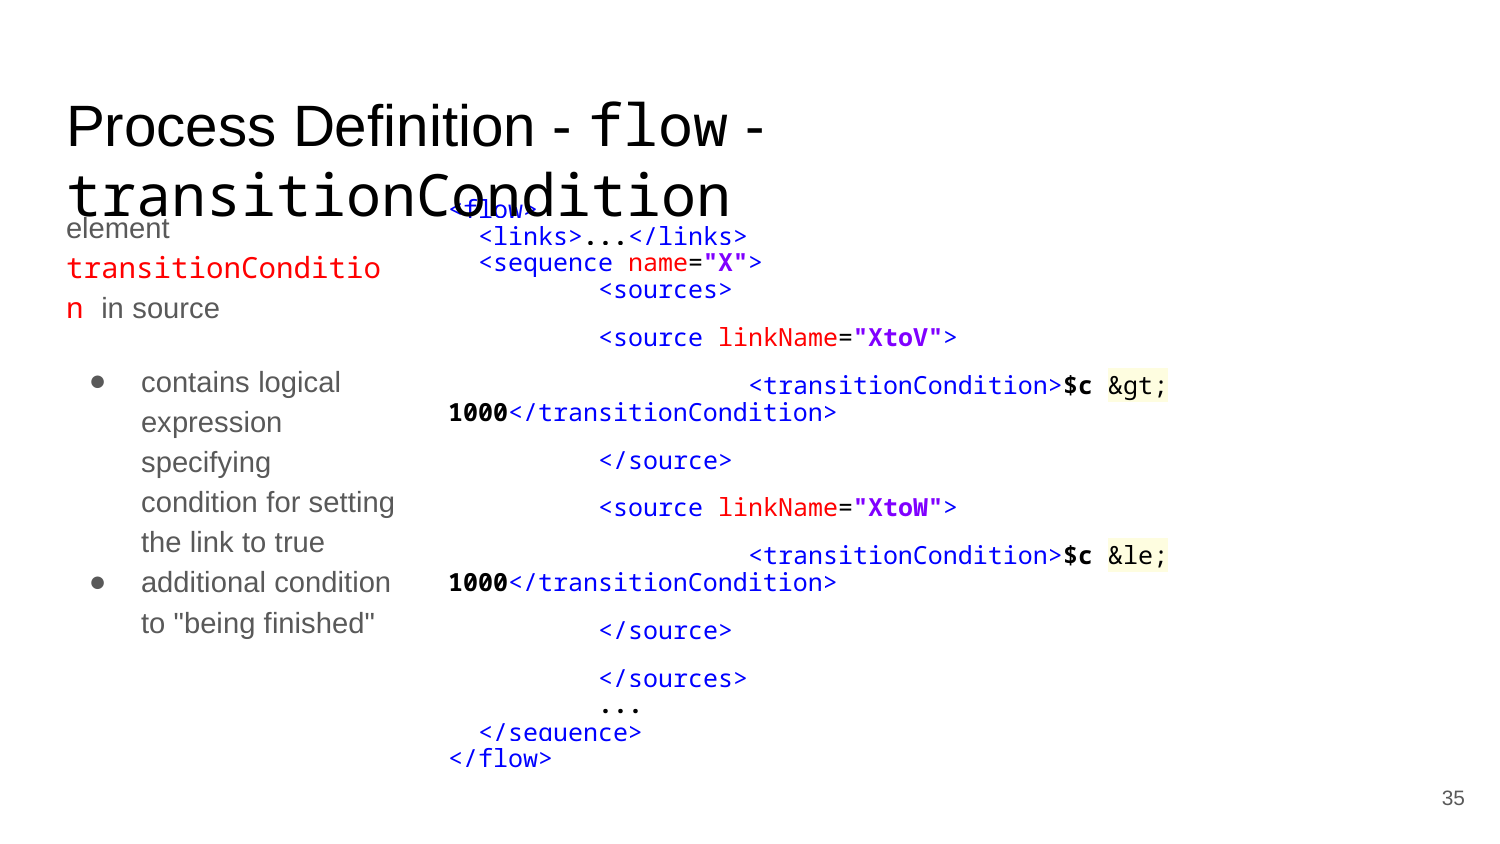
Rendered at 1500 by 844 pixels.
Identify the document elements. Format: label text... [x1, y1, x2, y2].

slide_number ‹#› [1389, 764, 1480, 830]
title Process Definition - flow - transitionCondition [51, 72, 1449, 167]
text_box <flow> <links>...</links> <sequence name="X"> <sources> <source linkName="XtoV"> <transitionCondition>$c &gt; 1000</transitionCondition> </source> <source linkName="XtoW"> <transitionCondition>$c &le; 1000</transitionCondition> </source> </sources> ... </sequence> </flow> [433, 189, 1475, 818]
list element transitionCondition in source contains logical expression specifying condition for setting the link to true additional condition to "being finished" [51, 189, 412, 750]
